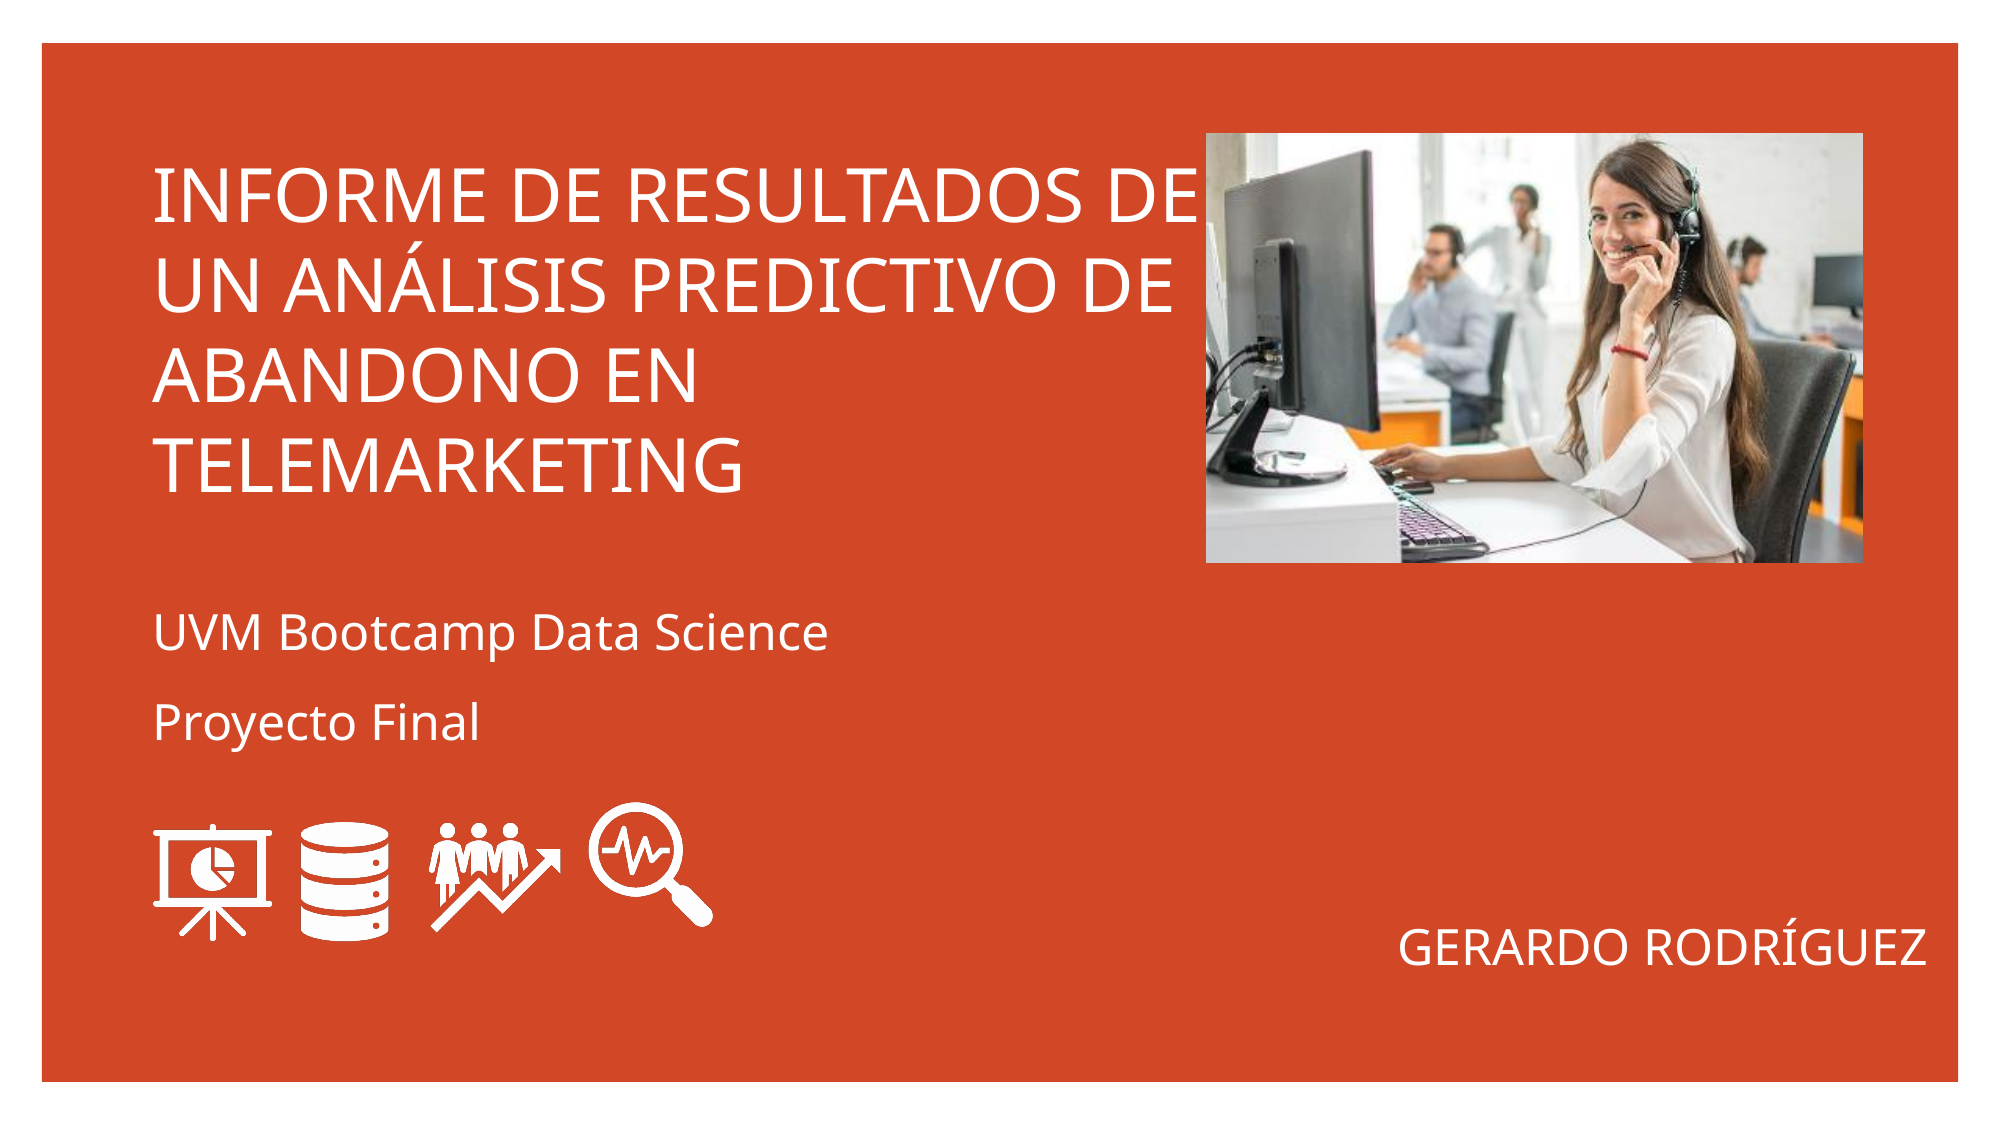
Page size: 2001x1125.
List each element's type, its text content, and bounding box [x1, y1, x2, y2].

picture [137, 799, 570, 957]
subtitle UVM Bootcamp Data Science Proyecto Final GERARDO RODRÍGUEZ [137, 562, 1943, 1062]
picture [576, 789, 727, 940]
title INFORME DE RESULTADOS DE UN ANÁLISIS PREDICTIVO DE ABANDONO EN TELEMARKETING [137, 131, 1224, 524]
picture [1206, 133, 1863, 563]
